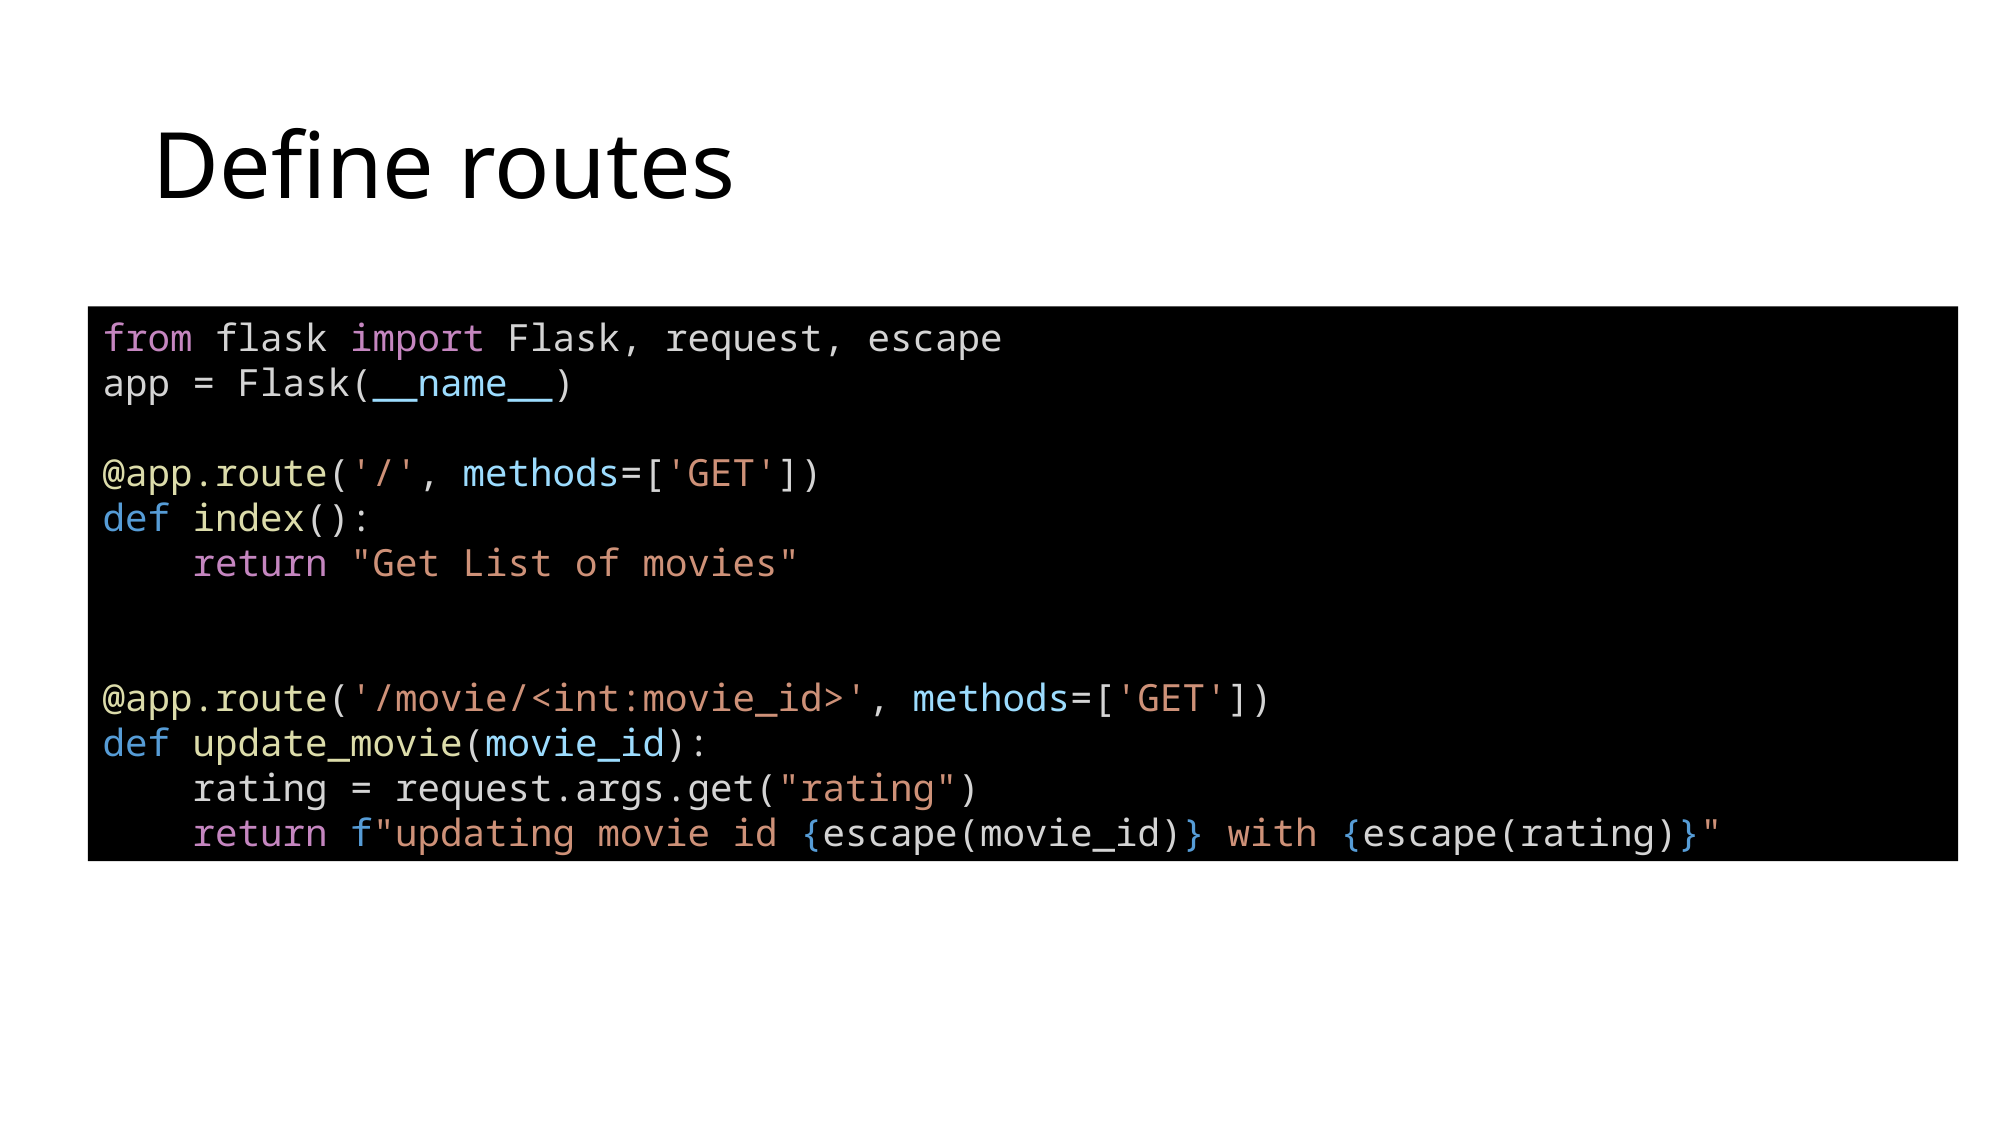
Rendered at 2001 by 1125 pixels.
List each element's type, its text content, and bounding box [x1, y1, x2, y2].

text_box from flask import Flask, request, escape app = Flask(__name__) @app.route('/', methods=['GET']) def index(): return "Get List of movies" @app.route('/movie/<int:movie_id>', methods=['GET']) def update_movie(movie_id): rating = request.args.get("rating") return f"updating movie id {escape(movie_id)} with {escape(rating)}" [87, 306, 1959, 862]
title Define routes [137, 59, 1863, 278]
